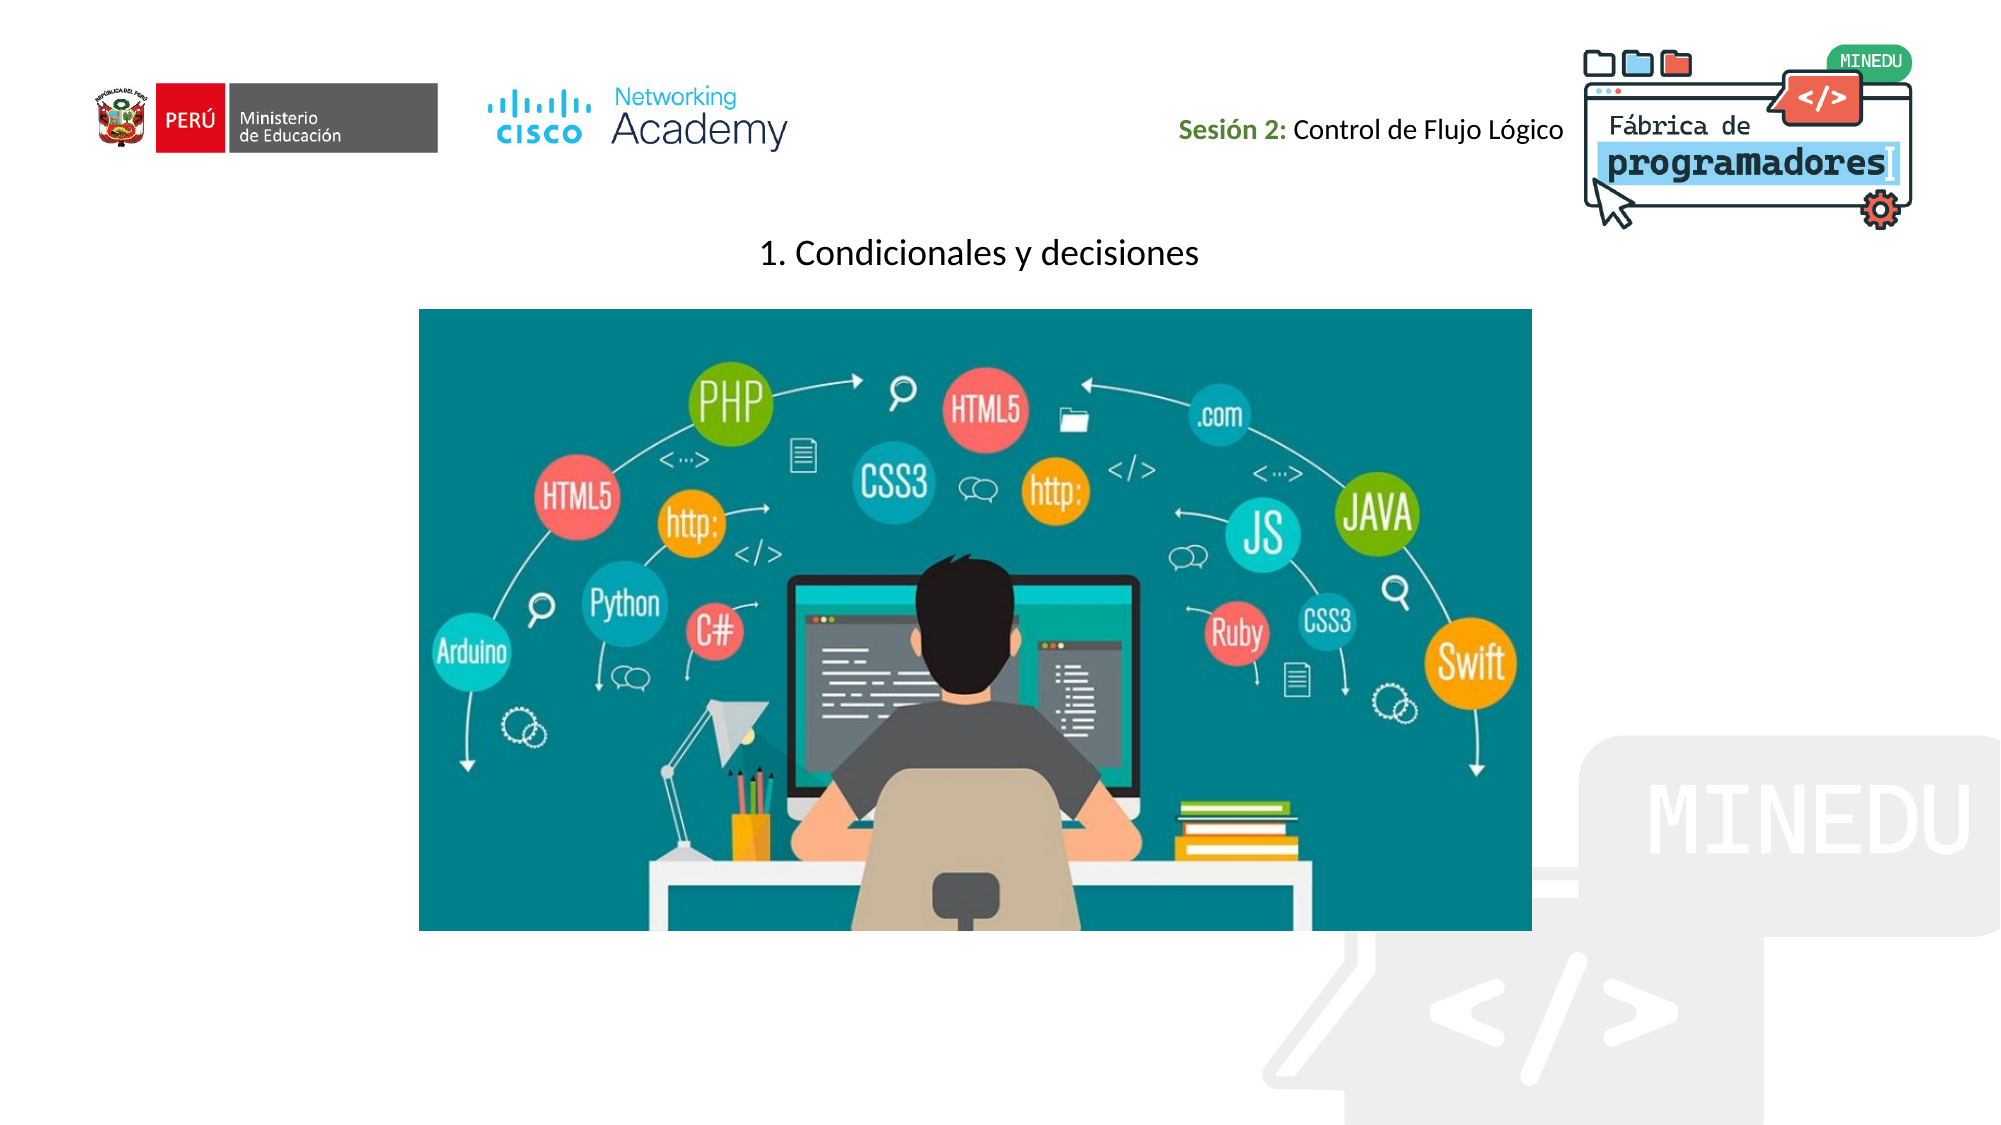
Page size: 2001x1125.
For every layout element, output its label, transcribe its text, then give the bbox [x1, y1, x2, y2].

picture [0, 0, 2001, 1125]
text_box 1. Condicionales y decisiones [584, 217, 1387, 281]
